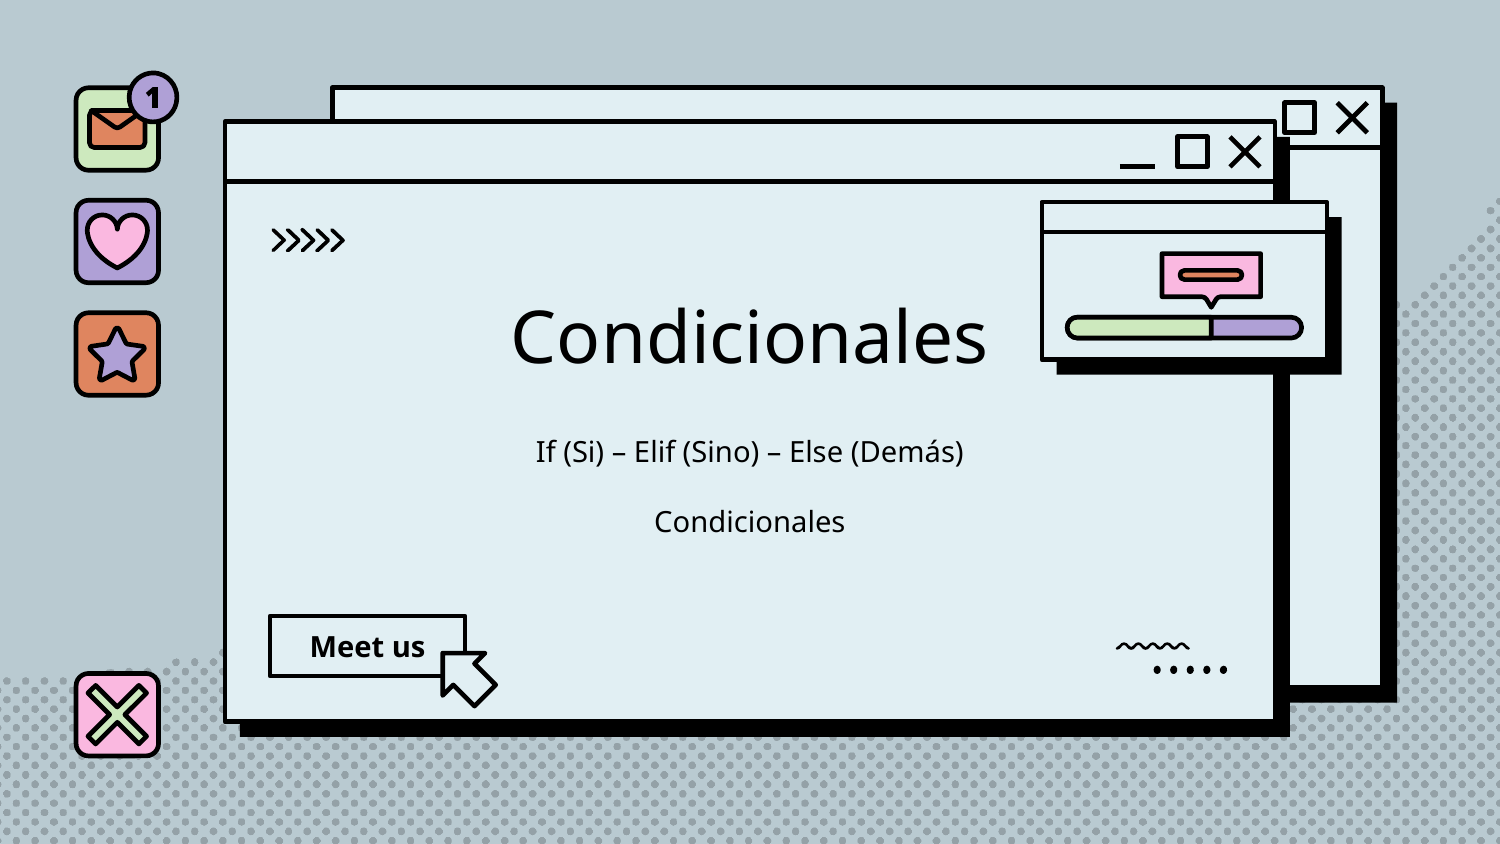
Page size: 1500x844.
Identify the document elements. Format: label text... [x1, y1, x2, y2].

subtitle If (Si) – Elif (Sino) – Else (Demás) Condicionales [337, 418, 1163, 569]
text_box [300, 227, 316, 252]
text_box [75, 312, 159, 396]
text_box [330, 228, 345, 252]
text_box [75, 199, 159, 283]
text_box [1115, 642, 1190, 650]
text_box [1203, 665, 1211, 674]
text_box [75, 72, 180, 171]
text_box [1170, 665, 1178, 674]
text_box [66, 663, 169, 766]
text_box [1153, 665, 1161, 674]
title Condicionales [337, 275, 1163, 389]
text_box [315, 228, 330, 252]
text_box Meet us [270, 616, 466, 676]
text_box [271, 228, 287, 252]
text_box [442, 653, 496, 707]
text_box [285, 228, 301, 252]
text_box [1041, 201, 1342, 375]
text_box [1186, 665, 1194, 674]
text_box [1219, 665, 1228, 674]
